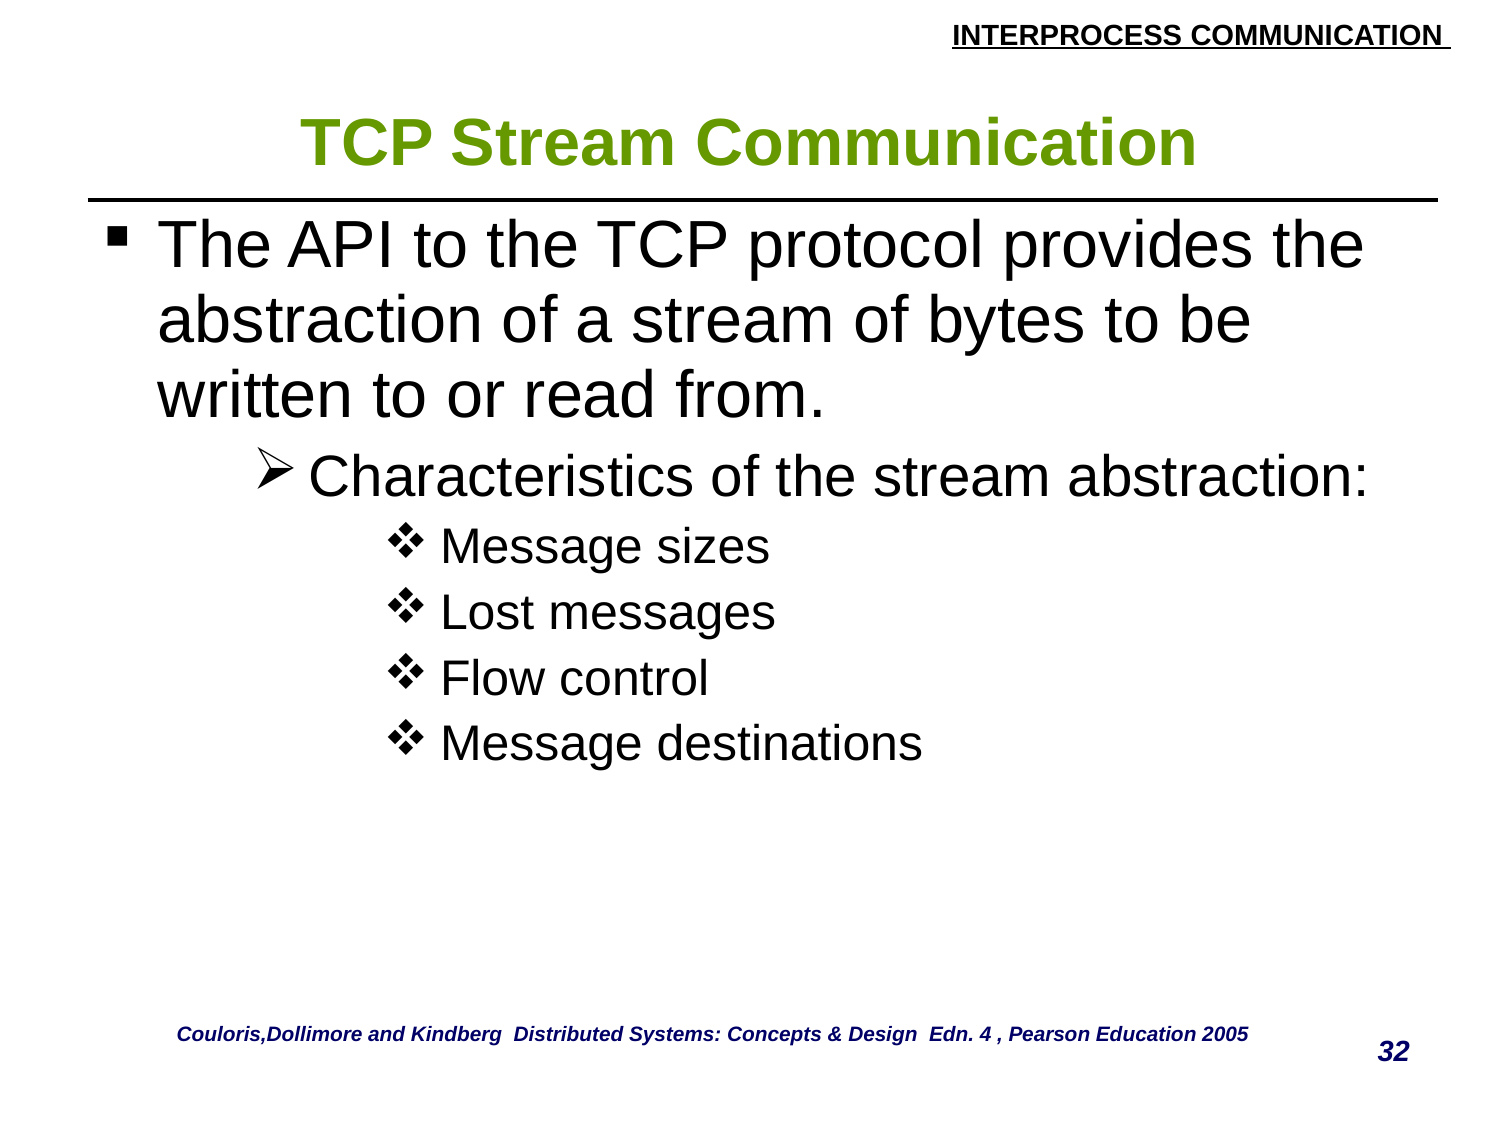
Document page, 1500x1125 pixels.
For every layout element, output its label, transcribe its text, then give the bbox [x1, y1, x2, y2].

slide_number 32 [1074, 1024, 1426, 1103]
text_box Couloris,Dollimore and Kindberg Distributed Systems: Concepts & Design Edn. 4 , Pearson Education 2005 [74, 1012, 1350, 1090]
title TCP Stream Communication [74, 37, 1426, 241]
table_header The API to the TCP protocol provides the abstraction of a stream of bytes to be written to or read from. Characteristics of the stream abstraction: Message sizes Lost messages Flow control Message destinations [88, 202, 1438, 857]
